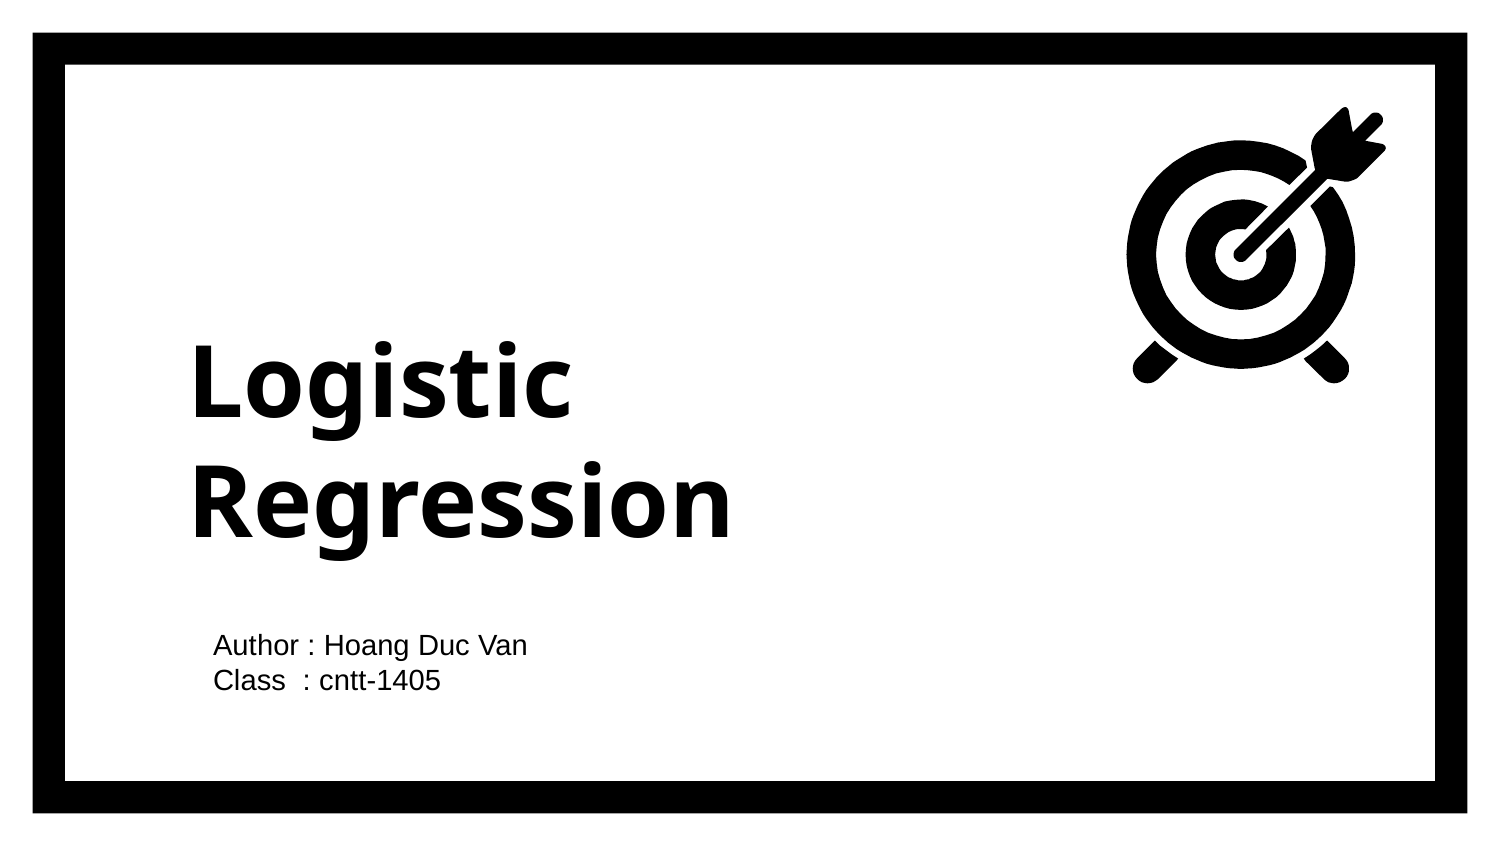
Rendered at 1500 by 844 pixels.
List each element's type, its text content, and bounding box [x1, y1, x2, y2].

title Logistic Regression [172, 501, 979, 692]
text_box Author : Hoang Duc Van Class : cntt-1405 [198, 619, 636, 704]
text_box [1126, 106, 1387, 384]
